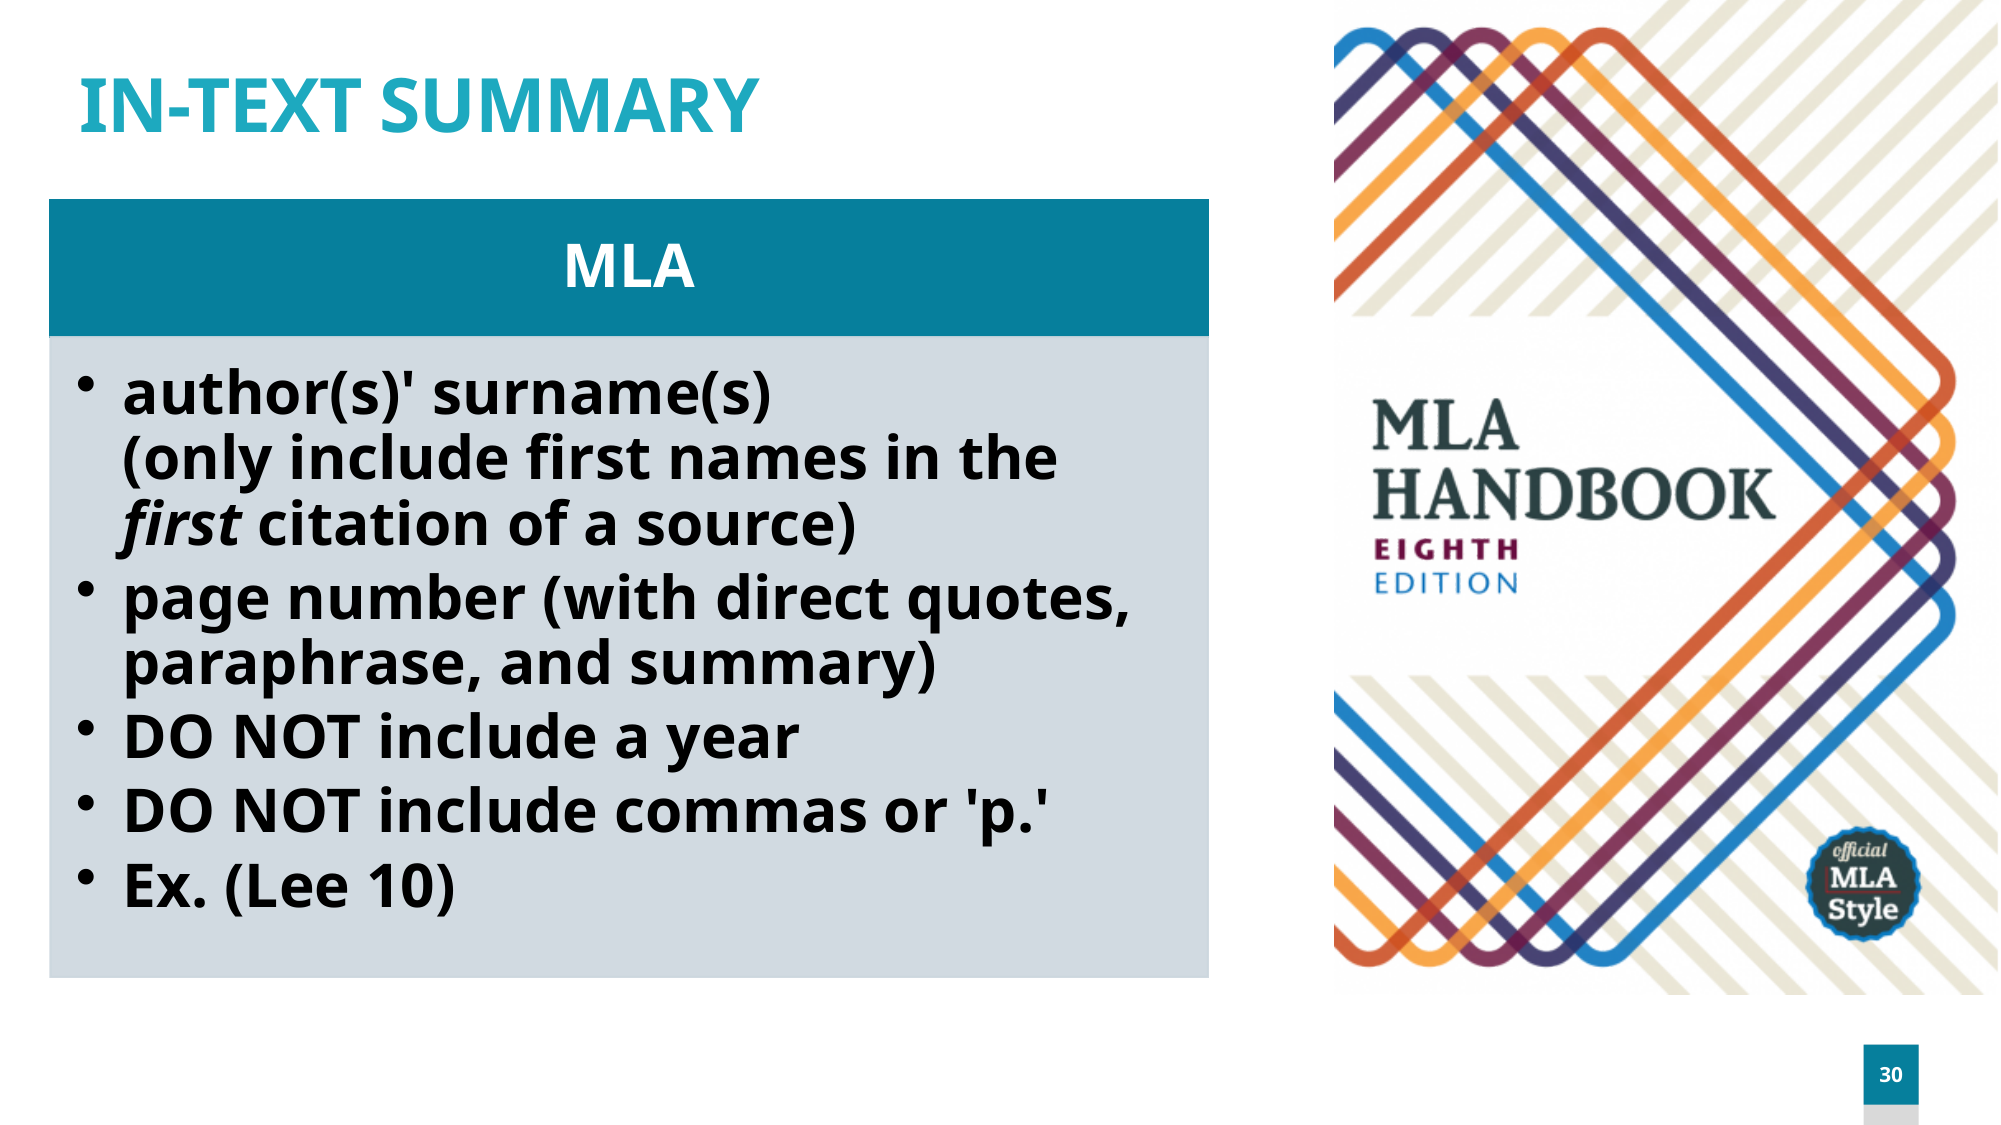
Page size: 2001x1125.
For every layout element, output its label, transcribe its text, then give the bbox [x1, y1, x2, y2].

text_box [50, 199, 1208, 977]
picture [1334, 0, 2000, 995]
text_box IN-TEXT SUMMARY [65, 60, 1174, 199]
